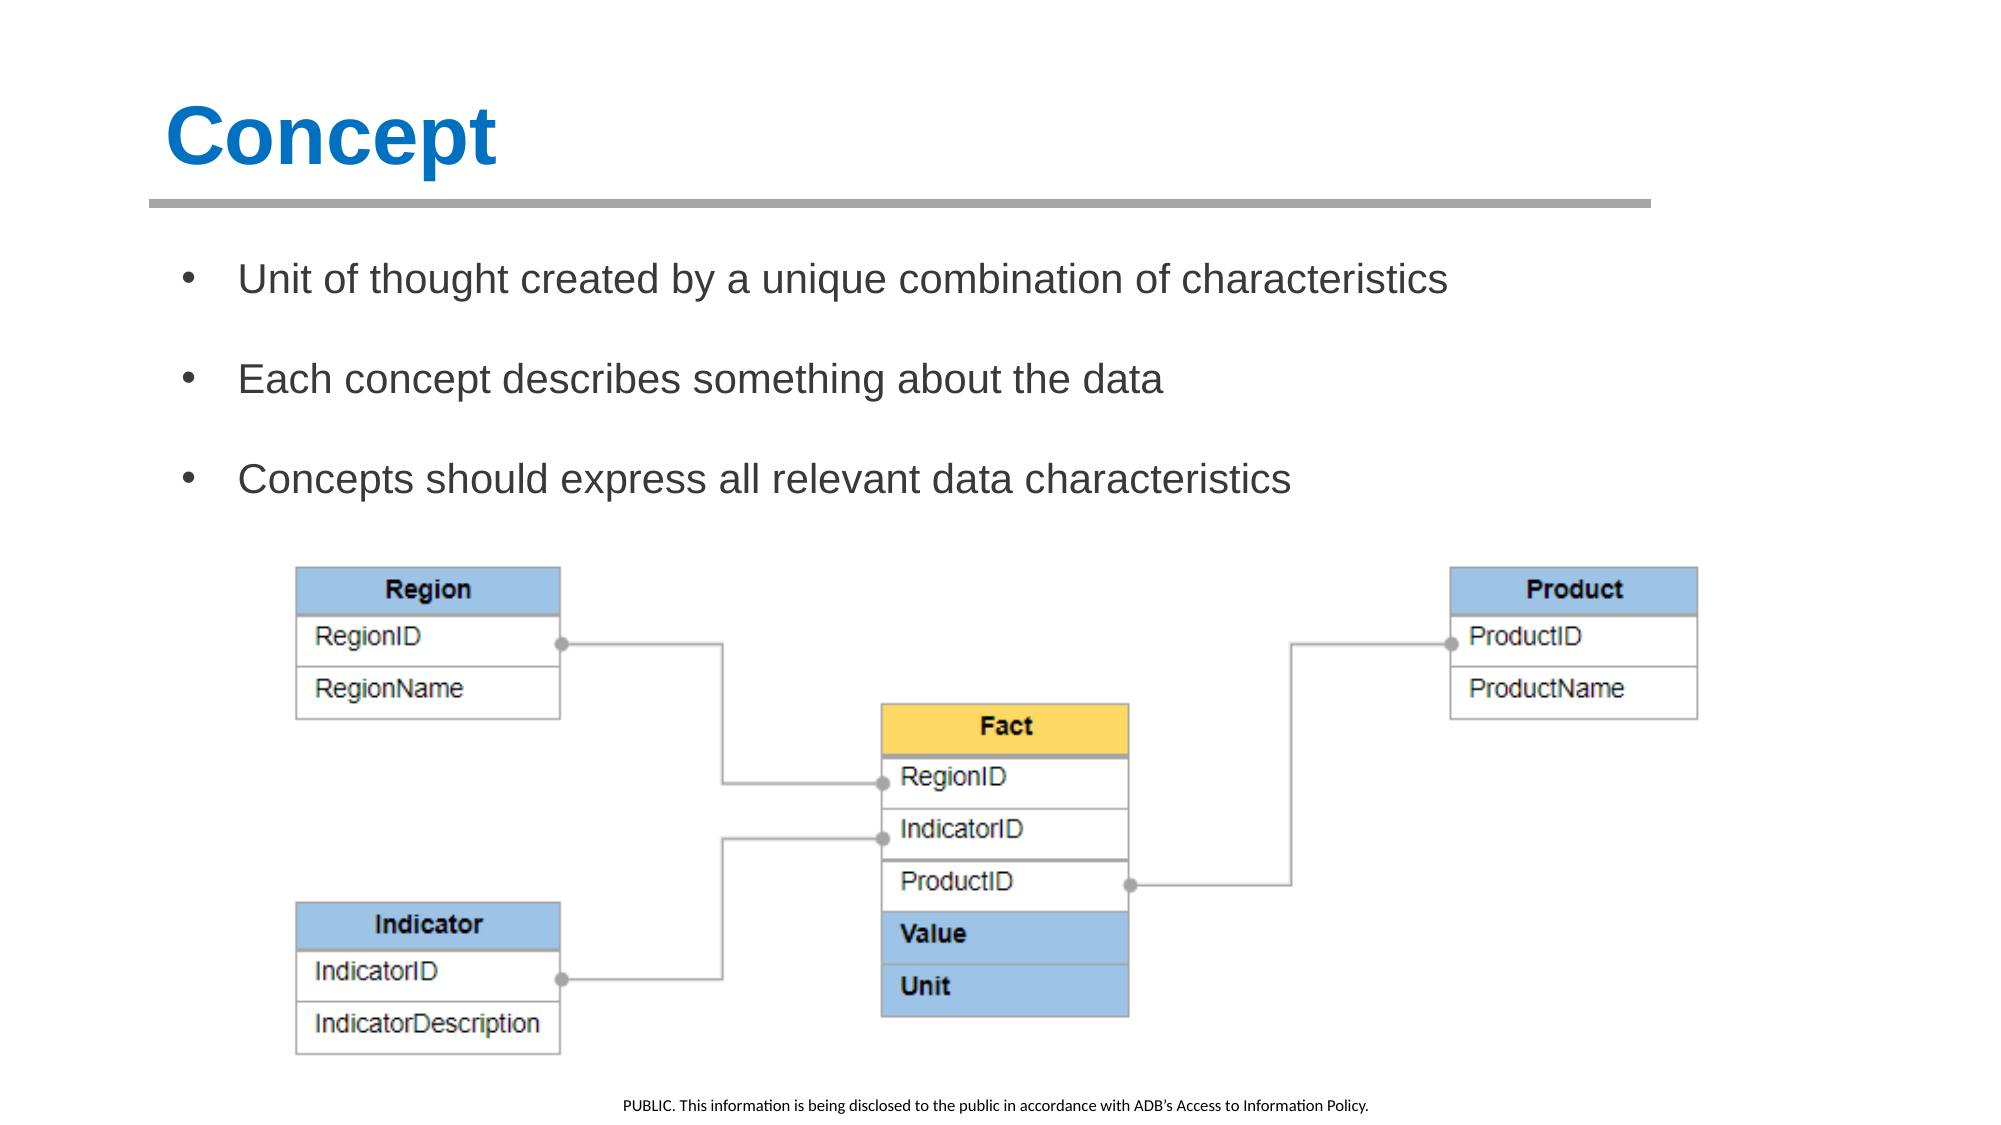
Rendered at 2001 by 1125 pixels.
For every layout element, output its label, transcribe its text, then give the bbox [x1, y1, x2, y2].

text_box Concept [149, 75, 1488, 199]
picture [277, 537, 1723, 1076]
text_box [149, 199, 1651, 208]
text_box Unit of thought created by a unique combination of characteristics Each concept describes something about the data Concepts should express all relevant data characteristics [166, 244, 1736, 560]
